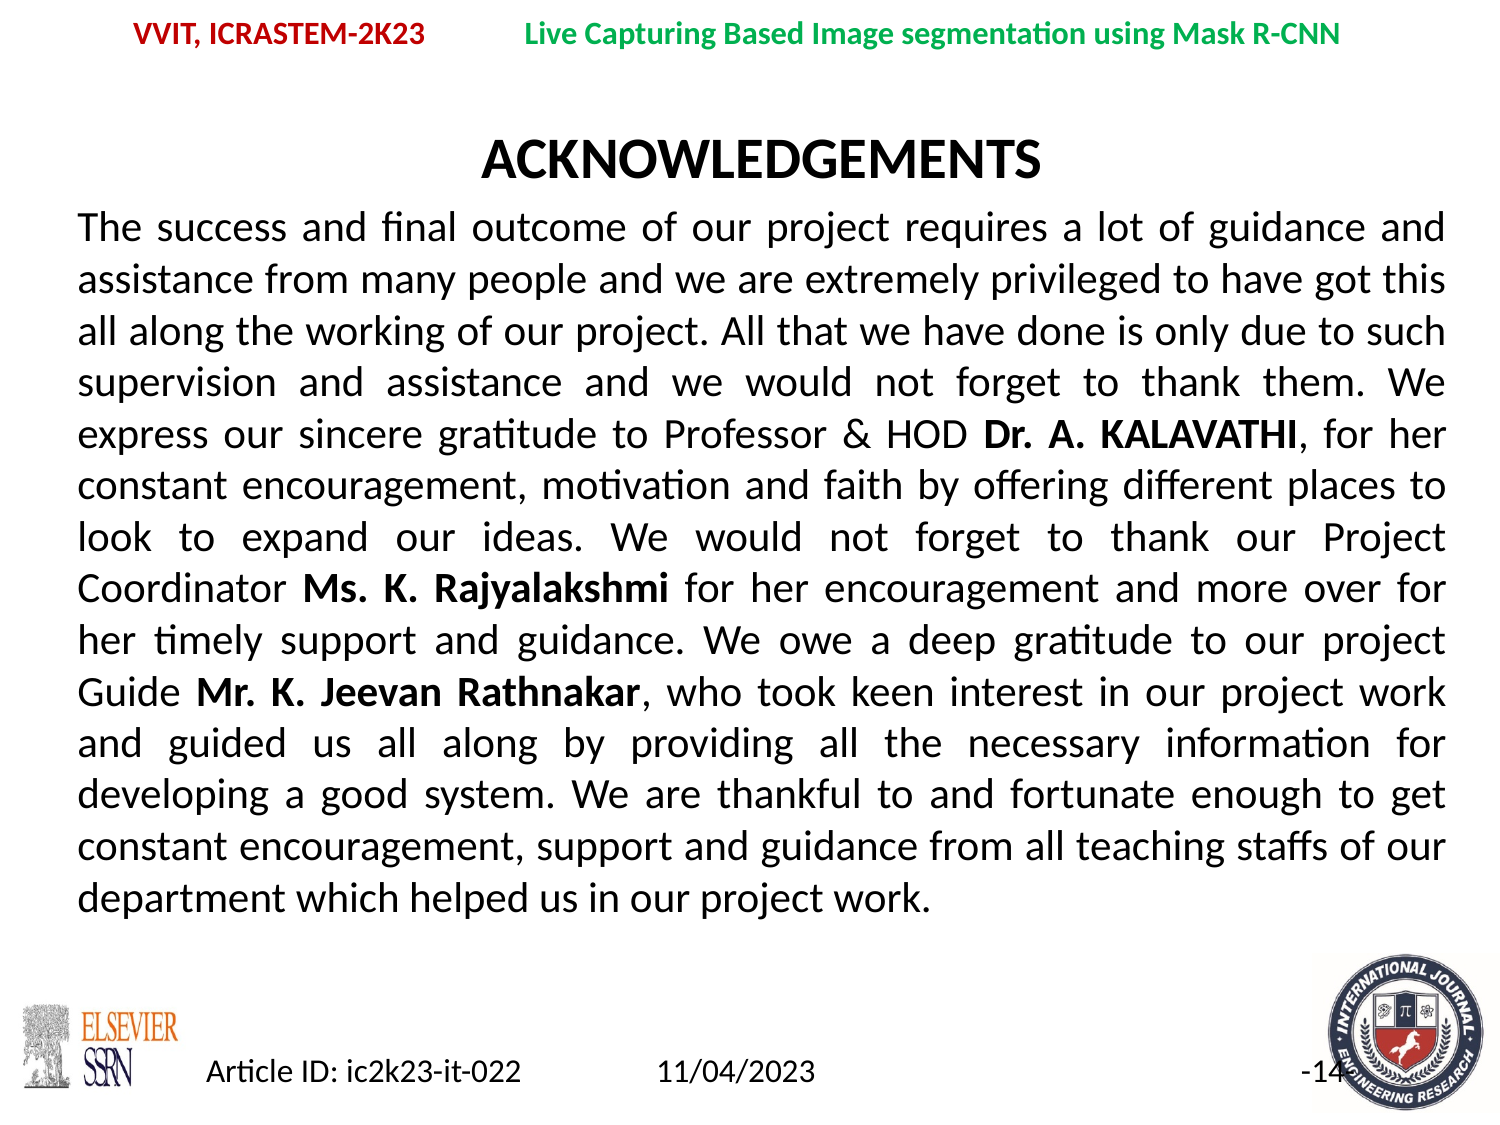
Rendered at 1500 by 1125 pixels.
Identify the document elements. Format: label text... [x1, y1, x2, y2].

picture [1312, 953, 1500, 1113]
subtitle ACKNOWLEDGEMENTS The success and final outcome of our project requires a lot of guidance and assistance from many people and we are extremely privileged to have got this all along the working of our project. All that we have done is only due to such supervision and assistance and we would not forget to thank them. We express our sincere gratitude to Professor & HOD Dr. A. KALAVATHI, for her constant encouragement, motivation and faith by offering different places to look to expand our ideas. We would not forget to thank our Project Coordinator Ms. K. Rajyalakshmi for her encouragement and more over for her timely support and guidance. We owe a deep gratitude to our project Guide Mr. K. Jeevan Rathnakar, who took keen interest in our project work and guided us all along by providing all the necessary information for developing a good system. We are thankful to and fortunate enough to get constant encouragement, support and guidance from all teaching staffs of our department which helped us in our project work. [62, 112, 1463, 938]
text_box Article ID: ic2k23-it-022 11/04/2023 -14- [190, 1024, 1307, 1113]
picture [12, 962, 186, 1125]
text_box VVIT, ICRASTEM-2K23 Live Capturing Based Image segmentation using Mask R-CNN [12, 0, 1463, 63]
